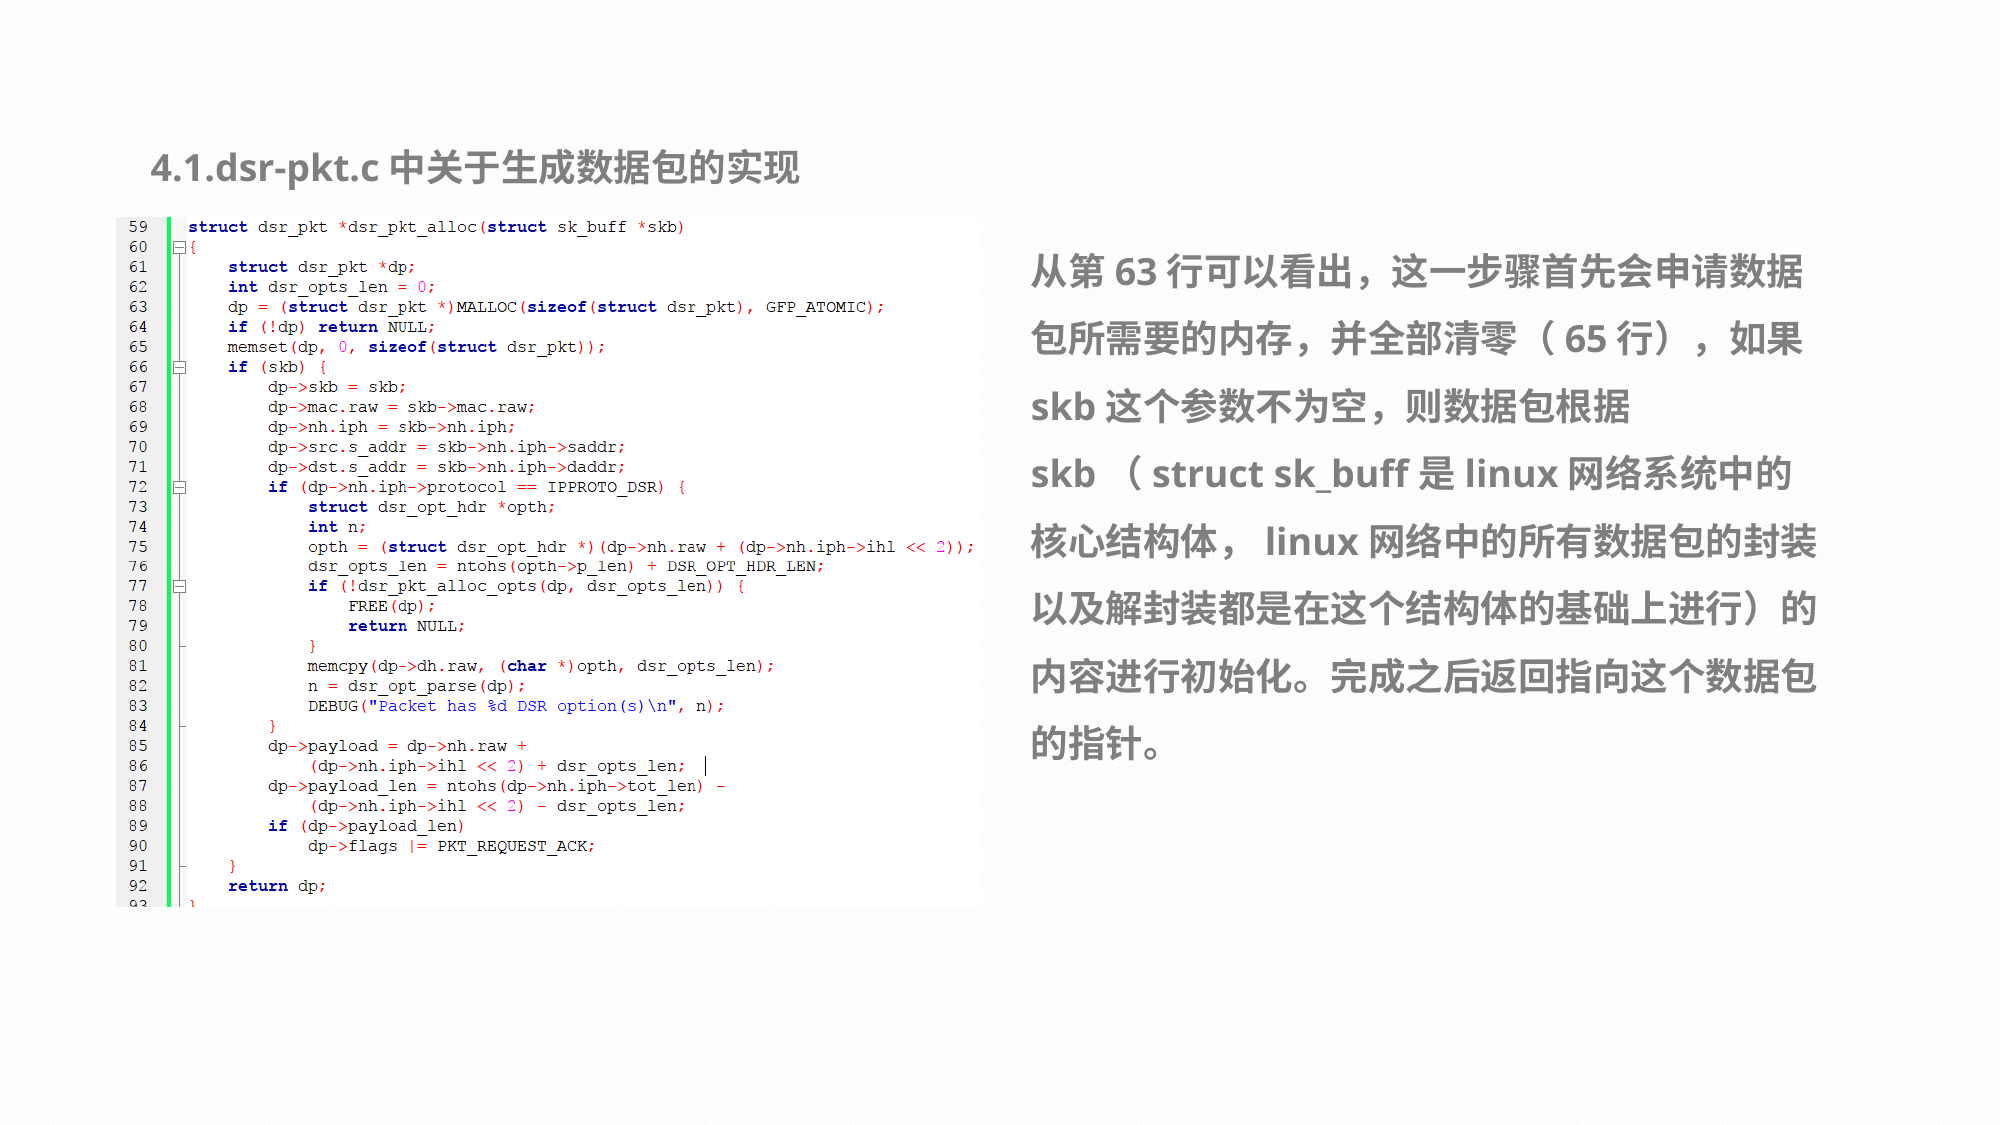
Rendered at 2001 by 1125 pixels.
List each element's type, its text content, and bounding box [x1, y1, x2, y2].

text_box 4.1.dsr-pkt.c中关于生成数据包的实现 [135, 136, 817, 197]
text_box 从第63行可以看出，这一步骤首先会申请数据包所需要的内存，并全部清零（65行），如果skb这个参数不为空，则数据包根据skb（struct sk_buff是linux网络系统中的核心结构体，linux网络中的所有数据包的封装以及解封装都是在这个结构体的基础上进行）的内容进行初始化。完成之后返回指向这个数据包的指针。 [1016, 217, 1844, 773]
picture [116, 217, 982, 907]
